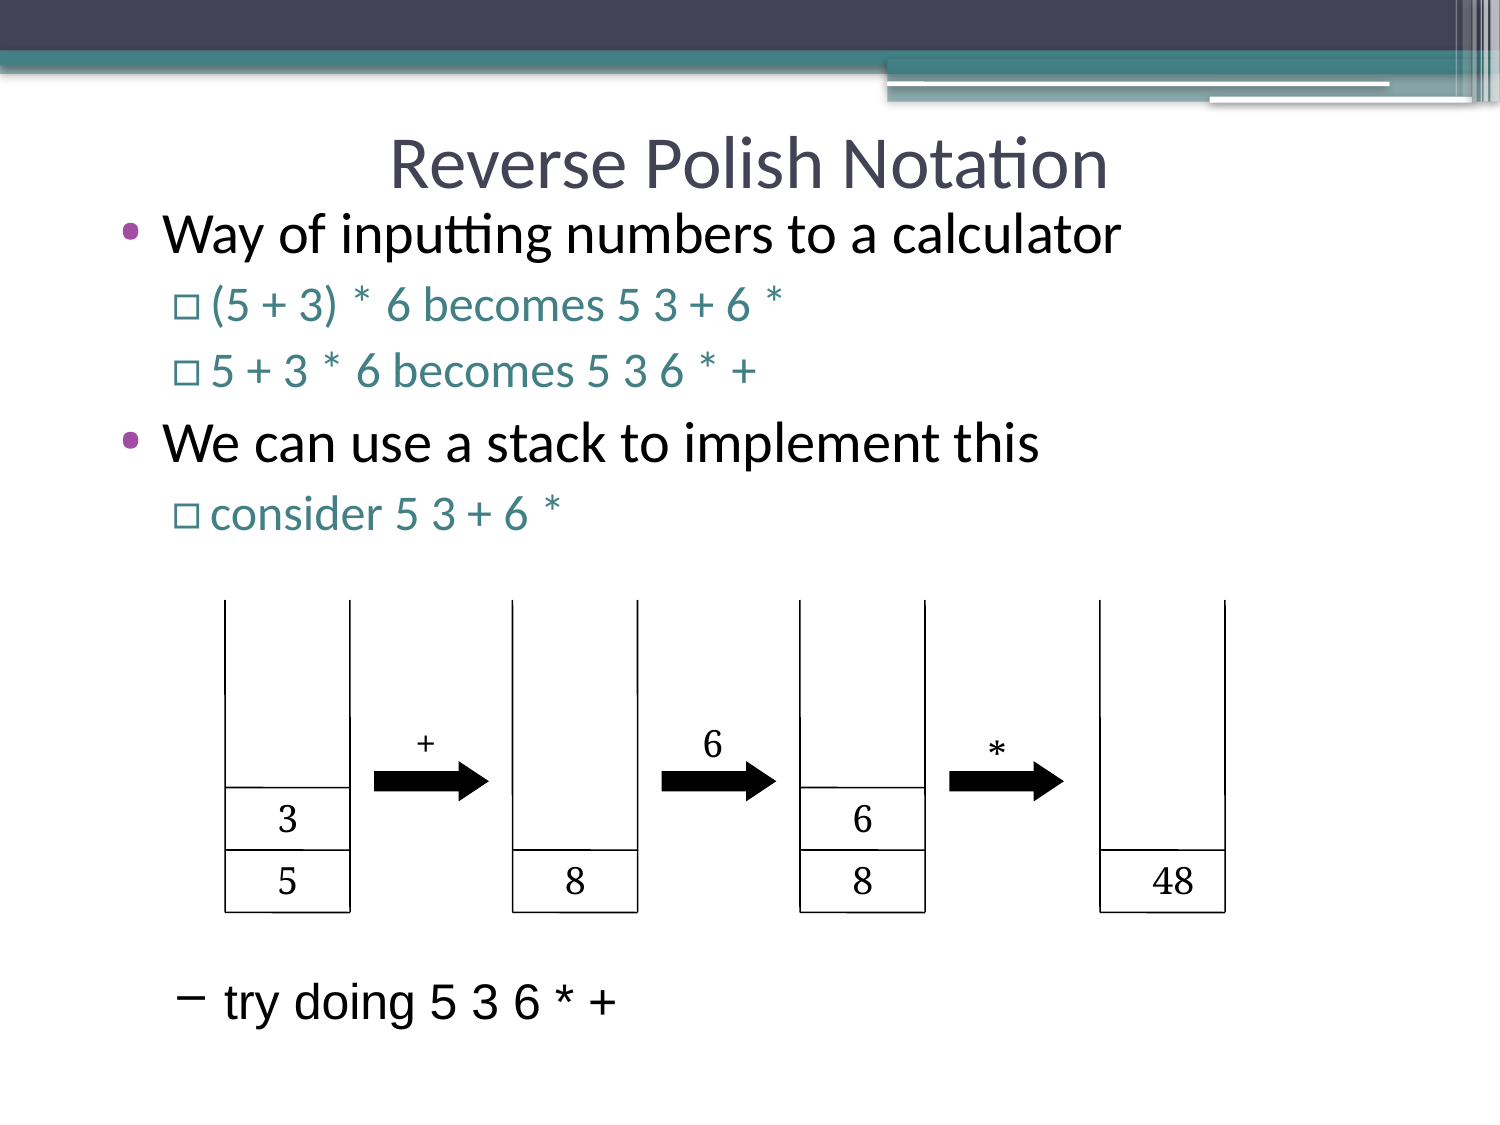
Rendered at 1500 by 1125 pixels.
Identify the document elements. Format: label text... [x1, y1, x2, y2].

text_box [950, 762, 1063, 801]
text_box 6 [687, 712, 739, 773]
text_box [662, 762, 775, 801]
title Reverse Polish Notation [75, 99, 1425, 218]
text_box * [973, 724, 1022, 785]
text_box 48 [1137, 849, 1210, 910]
text_box 6 [837, 787, 889, 848]
text_box 5 [262, 849, 314, 910]
list Way of inputting numbers to a calculator (5 + 3) * 6 becomes 5 3 + 6 * 5 + 3 * 6 becomes 5 3 6 * + We can use a stack to implement this consider 5 3 + 6 * [87, 187, 1438, 575]
text_box 8 [837, 849, 889, 910]
text_box try doing 5 3 6 * + [87, 962, 1413, 1088]
text_box 8 [550, 849, 601, 910]
text_box 3 [262, 787, 314, 848]
text_box [375, 762, 488, 801]
text_box + [400, 712, 452, 773]
